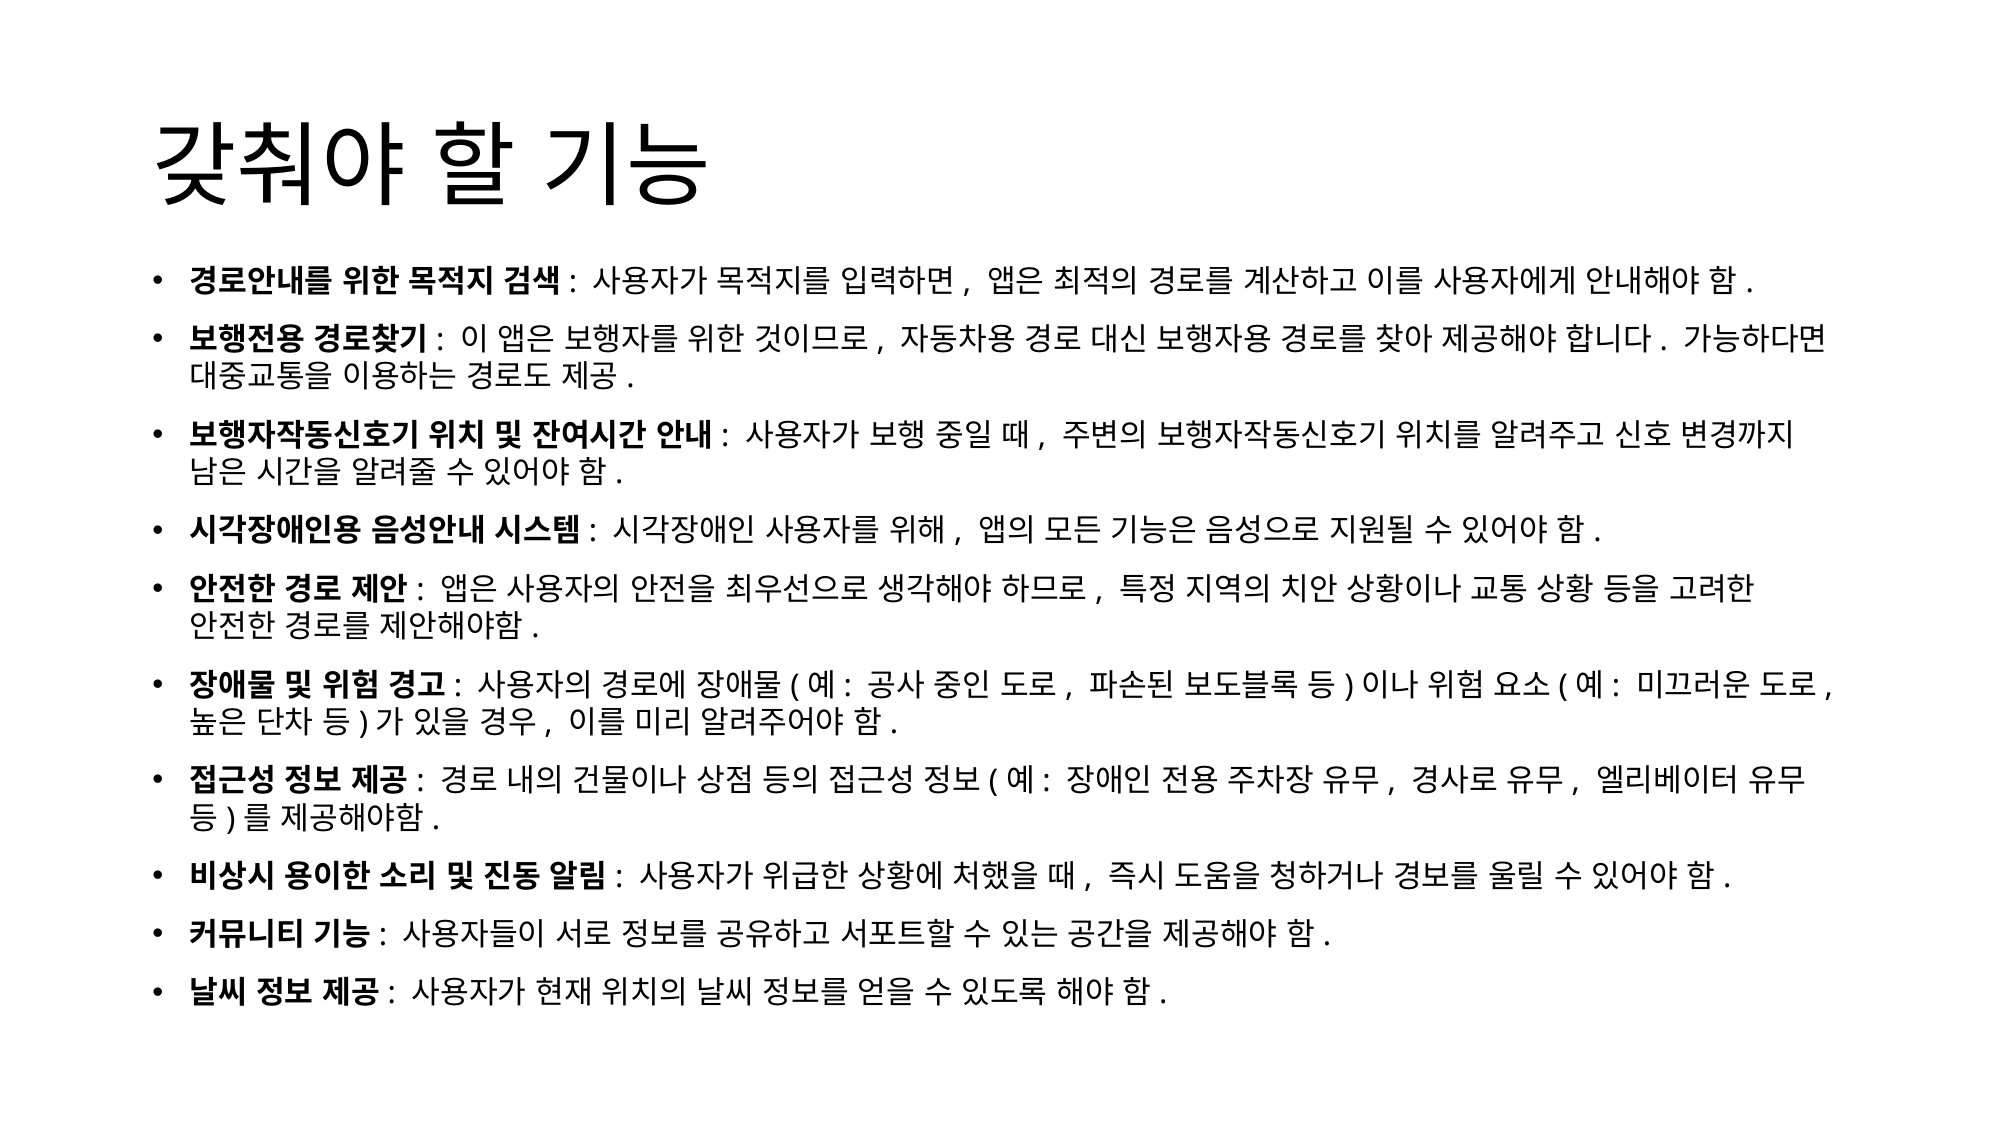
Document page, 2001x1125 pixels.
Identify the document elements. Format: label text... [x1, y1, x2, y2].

list 경로안내를 위한 목적지 검색: 사용자가 목적지를 입력하면, 앱은 최적의 경로를 계산하고 이를 사용자에게 안내해야 함. 보행전용 경로찾기: 이 앱은 보행자를 위한 것이므로, 자동차용 경로 대신 보행자용 경로를 찾아 제공해야 합니다. 가능하다면 대중교통을 이용하는 경로도 제공. 보행자작동신호기 위치 및 잔여시간 안내: 사용자가 보행 중일 때, 주변의 보행자작동신호기 위치를 알려주고 신호 변경까지 남은 시간을 알려줄 수 있어야 함. 시각장애인용 음성안내 시스템: 시각장애인 사용자를 위해, 앱의 모든 기능은 음성으로 지원될 수 있어야 함. 안전한 경로 제안: 앱은 사용자의 안전을 최우선으로 생각해야 하므로, 특정 지역의 치안 상황이나 교통 상황 등을 고려한 안전한 경로를 제안해야함. 장애물 및 위험 경고: 사용자의 경로에 장애물(예: 공사 중인 도로, 파손된 보도블록 등)이나 위험 요소(예: 미끄러운 도로, 높은 단차 등)가 있을 경우, 이를 미리 알려주어야 함. 접근성 정보 제공: 경로 내의 건물이나 상점 등의 접근성 정보(예: 장애인 전용 주차장 유무, 경사로 유무, 엘리베이터 유무 등)를 제공해야함. 비상시 용이한 소리 및 진동 알림: 사용자가 위급한 상황에 처했을 때, 즉시 도움을 청하거나 경보를 울릴 수 있어야 함. 커뮤니티 기능: 사용자들이 서로 정보를 공유하고 서포트할 수 있는 공간을 제공해야 함. 날씨 정보 제공: 사용자가 현재 위치의 날씨 정보를 얻을 수 있도록 해야 함. [137, 253, 1863, 906]
title 갖춰야 할 기능 [137, 59, 1863, 253]
